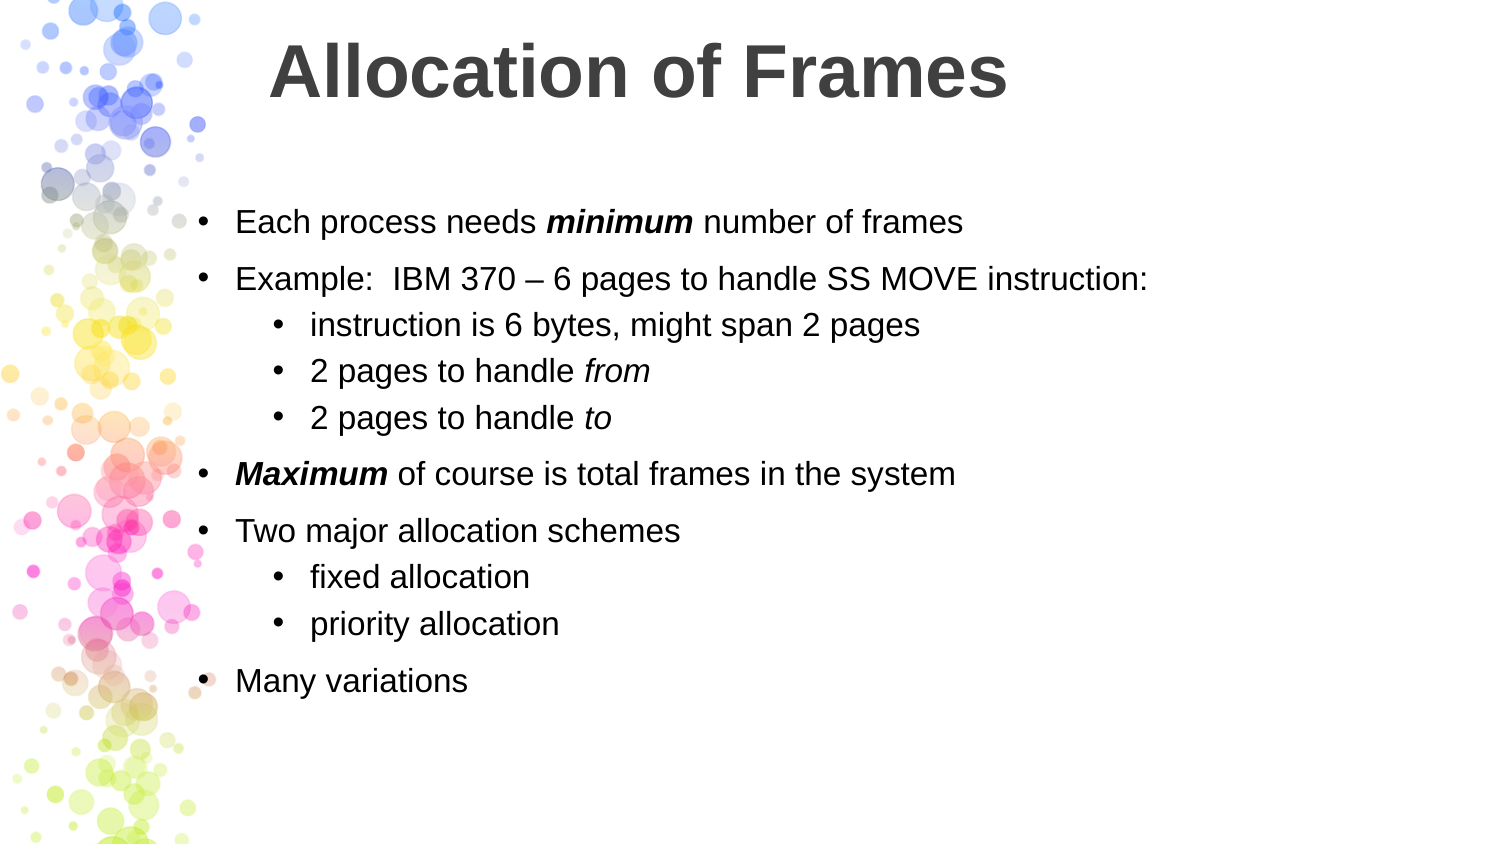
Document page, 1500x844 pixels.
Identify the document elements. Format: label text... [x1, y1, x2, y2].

picture [0, 0, 1500, 844]
title Allocation of Frames [253, 4, 1500, 132]
text_box Each process needs minimum number of frames Example: IBM 370 – 6 pages to handle SS MOVE instruction: instruction is 6 bytes, might span 2 pages 2 pages to handle from 2 pages to handle to Maximum of course is total frames in the system Two major allocation schemes fixed allocation priority allocation Many variations [183, 197, 1389, 731]
